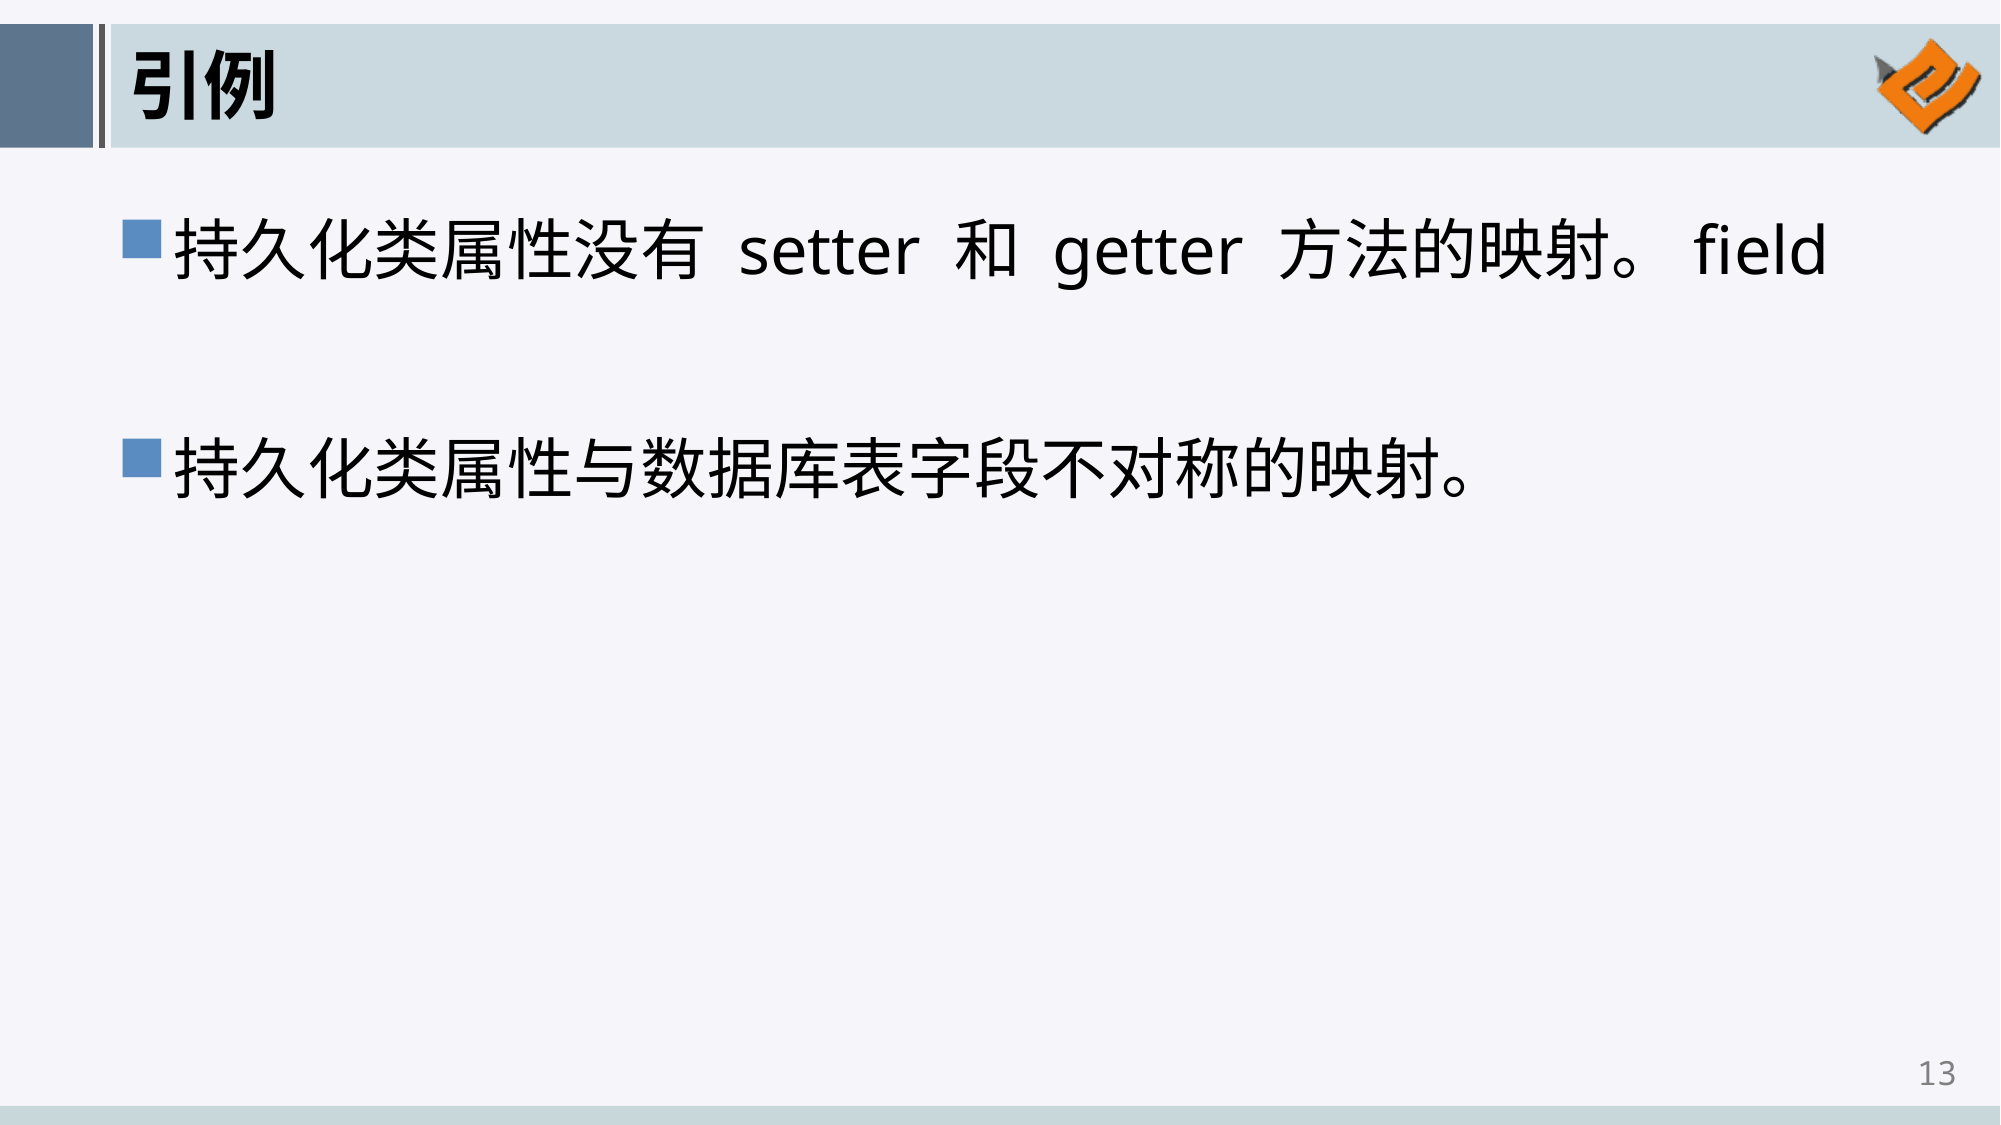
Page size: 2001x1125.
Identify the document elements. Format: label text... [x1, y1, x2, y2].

picture [1874, 38, 1981, 134]
list 持久化类属性没有 setter 和 getter 方法的映射。field 持久化类属性与数据库表字段不对称的映射。 [102, 184, 1898, 587]
title 引例 [114, 30, 1845, 141]
